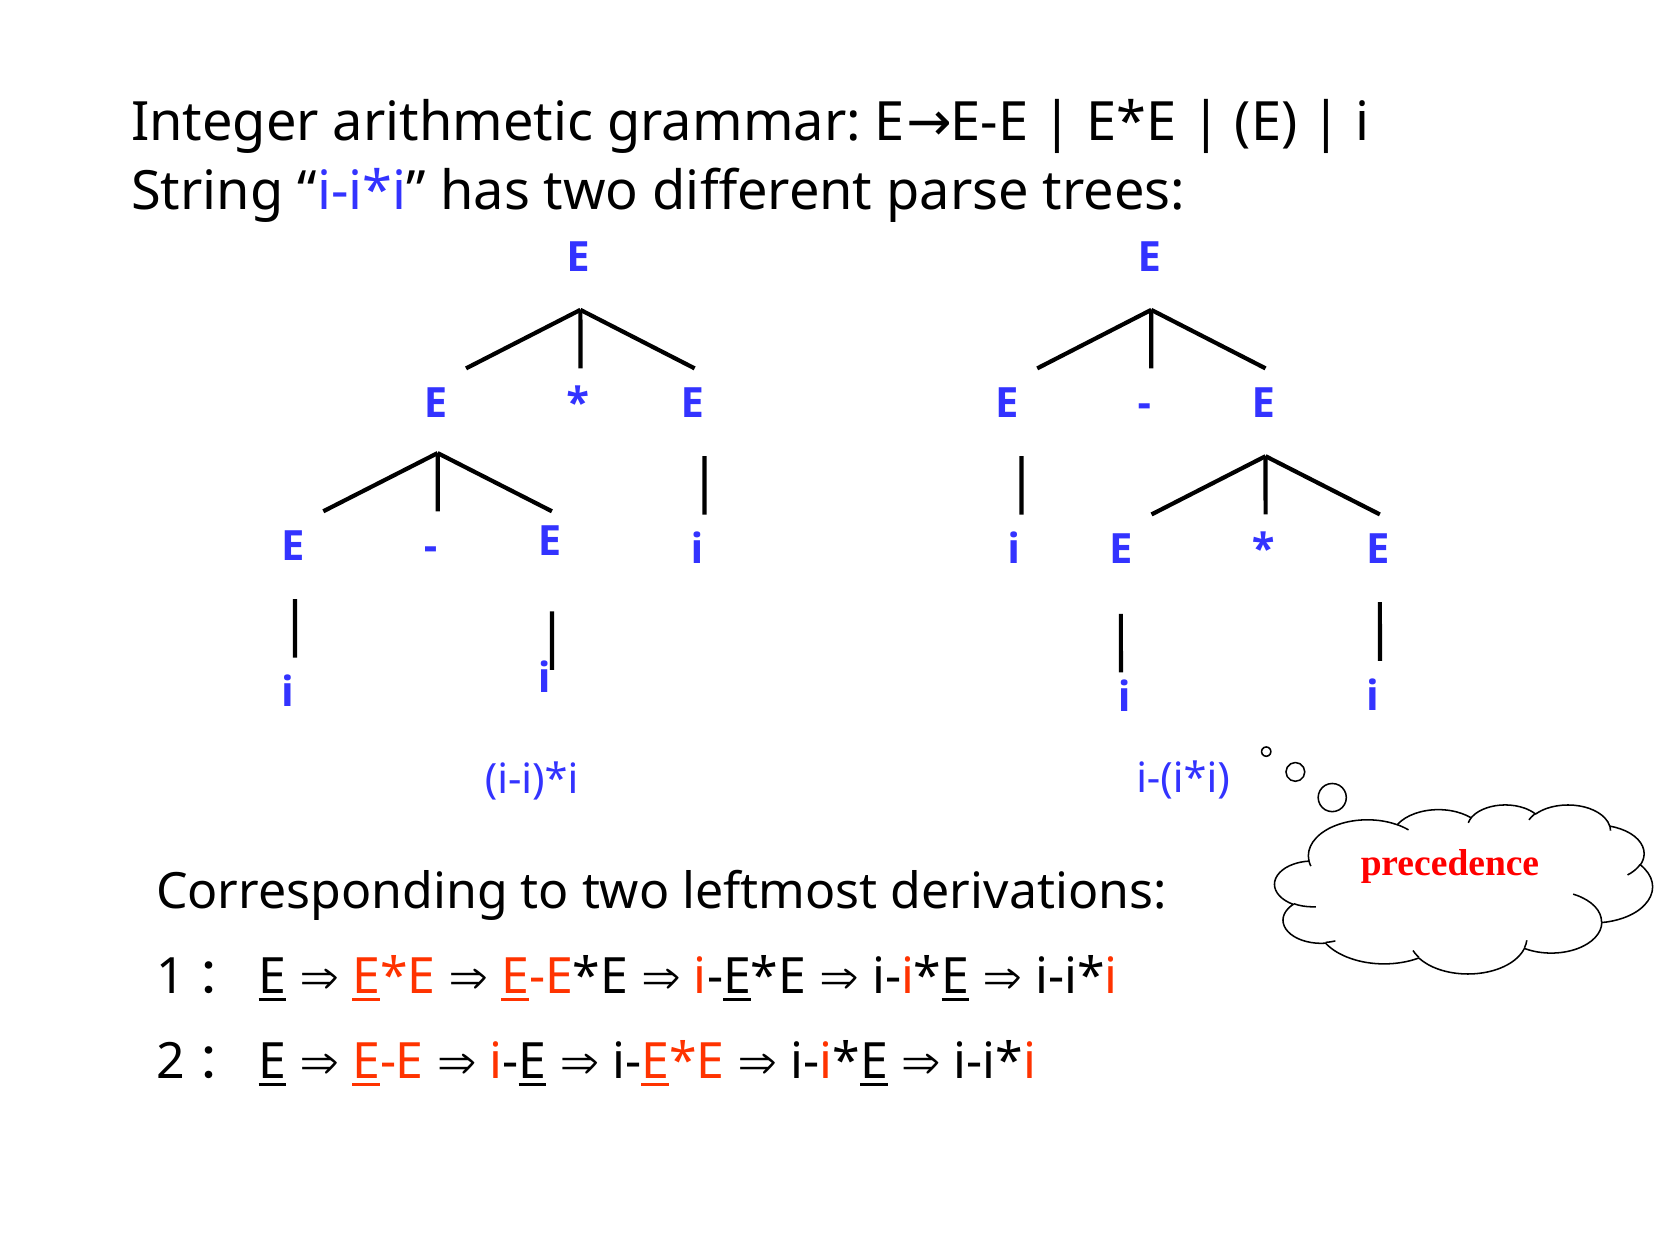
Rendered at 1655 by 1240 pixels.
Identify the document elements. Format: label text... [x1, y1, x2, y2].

text_box Integer arithmetic grammar: E→E-E | E*E | (E) | i String “i-i*i” has two different parse trees: [114, 85, 1466, 265]
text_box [979, 221, 1466, 751]
text_box precedence [1285, 762, 1305, 782]
text_box (i-i)*i [468, 754, 596, 811]
text_box i-(i*i) [1119, 760, 1247, 810]
text_box Corresponding to two leftmost derivations: 1：E  E*E  E-E*E  i-E*E  i-i*E  i-i*i 2：E  E-E  i-E  i-E*E  i-i*E  i-i*i [139, 850, 1629, 1098]
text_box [265, 221, 791, 746]
text_box precedence [1318, 783, 1347, 812]
text_box precedence [1274, 804, 1653, 974]
